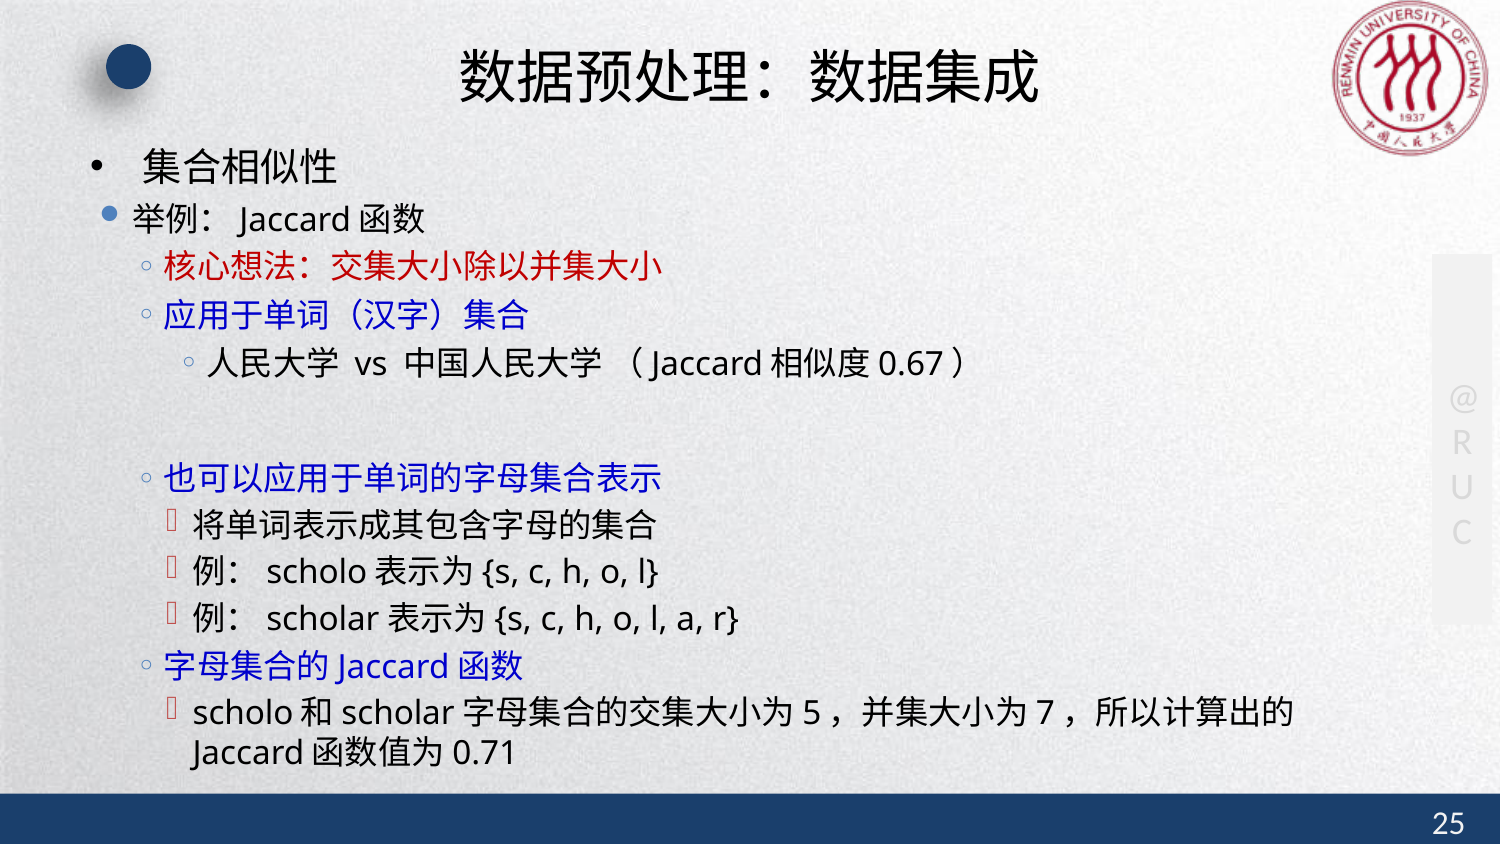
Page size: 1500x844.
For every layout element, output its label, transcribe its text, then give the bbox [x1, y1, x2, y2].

picture [0, 0, 1500, 793]
title 数据预处理：数据集成 [75, 33, 1425, 116]
list 集合相似性 举例：Jaccard函数 核心想法：交集大小除以并集大小 应用于单词（汉字）集合 人民大学 vs 中国人民大学 （Jaccard相似度0.67） 也可以应用于单词的字母集合表示 将单词表示成其包含字母的集合 例：scholo表示为{s, c, h, o, l} 例：scholar表示为{s, c, h, o, l, a, r} 字母集合的Jaccard函数 scholo和scholar字母集合的交集大小为5，并集大小为7，所以计算出的Jaccard函数值为0.71 [75, 134, 1425, 781]
